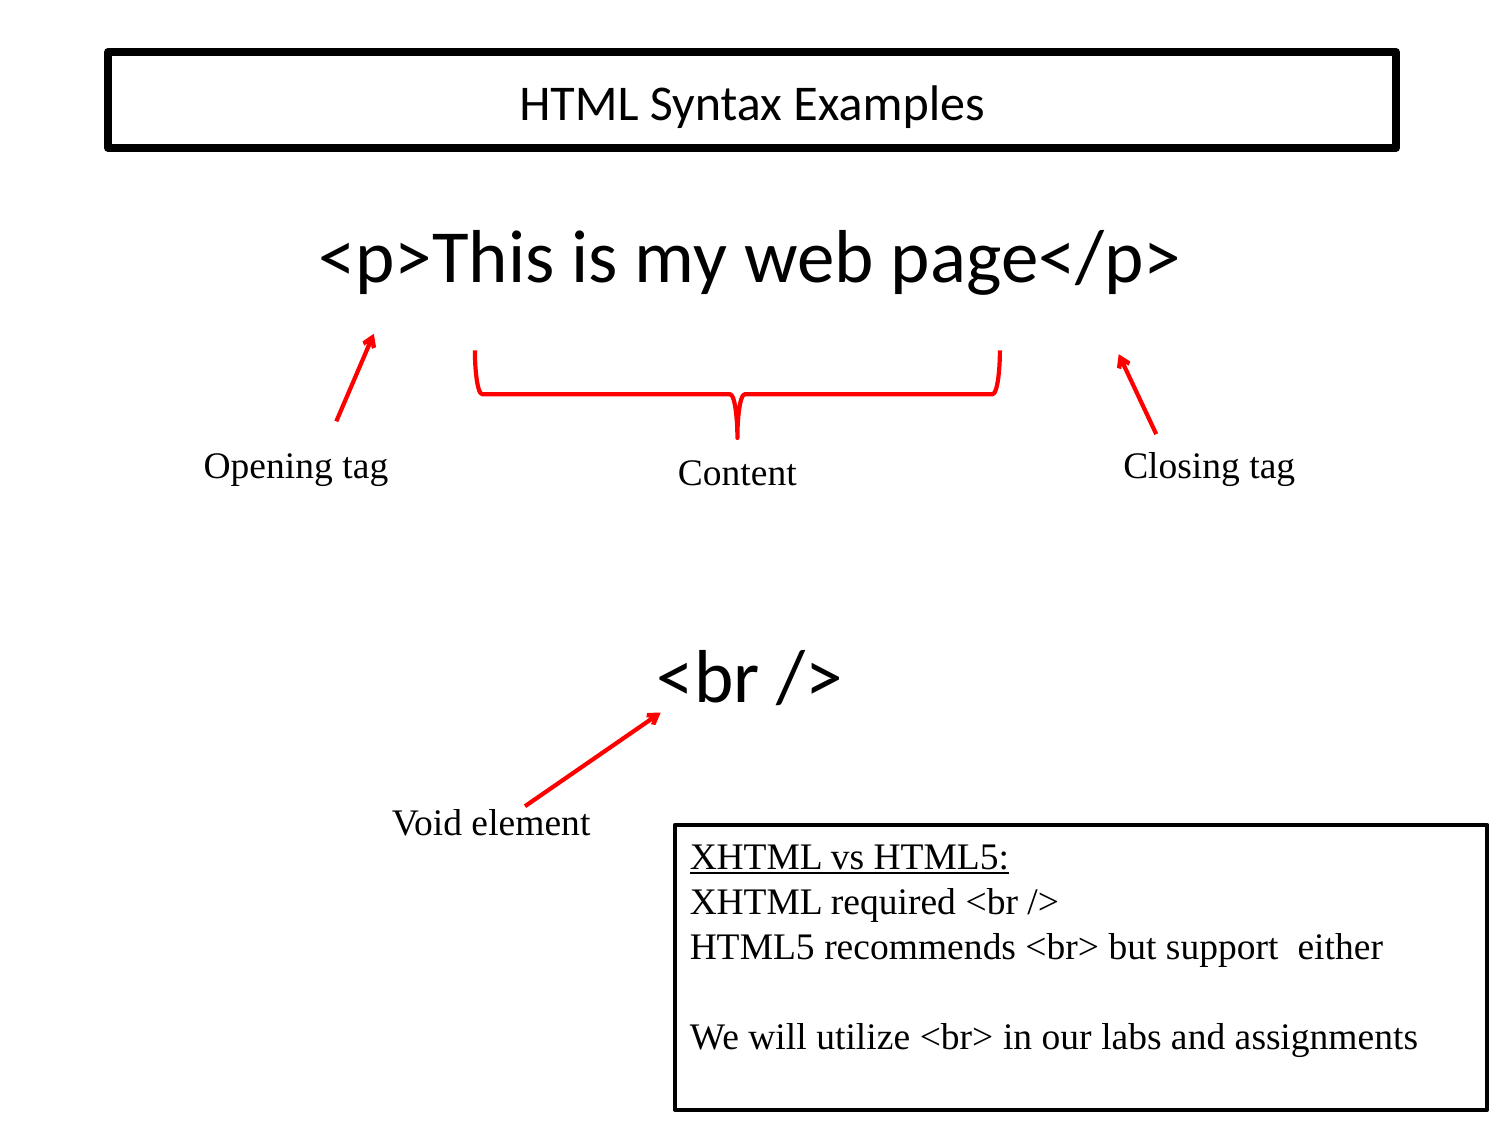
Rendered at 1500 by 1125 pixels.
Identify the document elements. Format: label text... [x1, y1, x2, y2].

text_box Opening tag [188, 434, 404, 494]
text_box Closing tag [1108, 434, 1311, 494]
title HTML Syntax Examples [104, 48, 1400, 152]
list <p>This is my web page</p> <br /> [112, 200, 1388, 875]
text_box XHTML vs HTML5: XHTML required <br /> HTML5 recommends <br> but support either We will utilize <br> in our labs and assignments [674, 824, 1488, 1110]
text_box [474, 350, 1001, 439]
text_box Void element [377, 790, 606, 851]
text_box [1118, 354, 1157, 435]
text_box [524, 712, 661, 807]
text_box Content [663, 440, 812, 501]
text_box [336, 333, 375, 422]
